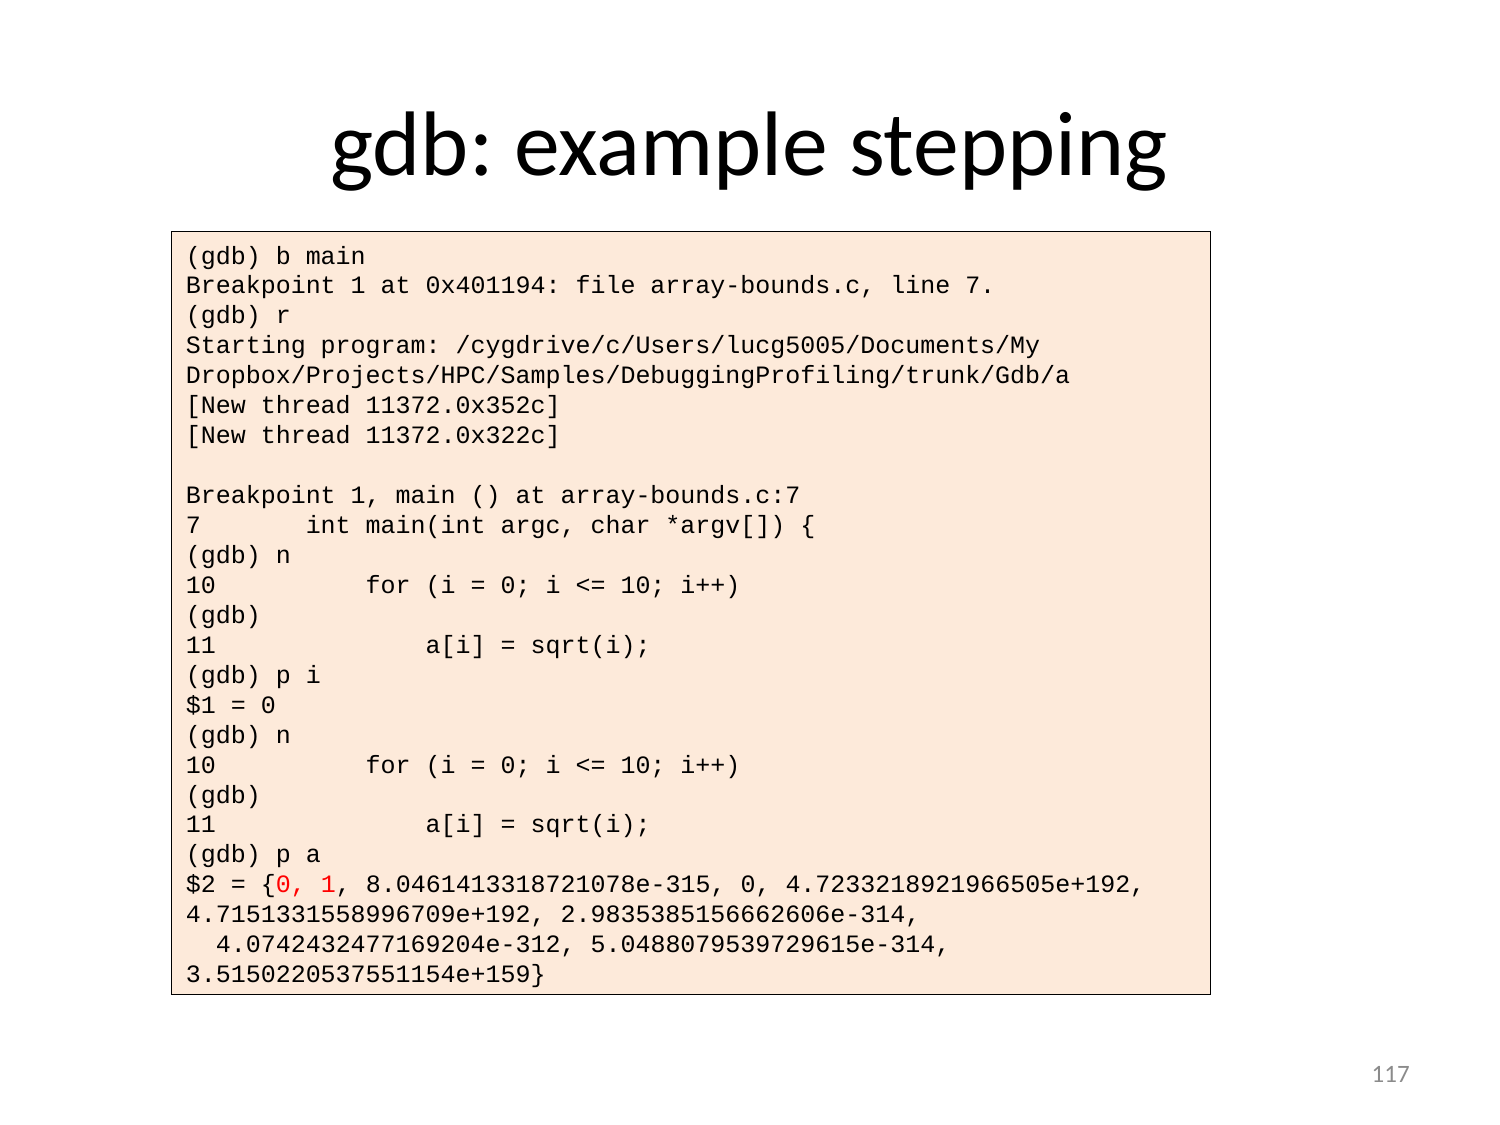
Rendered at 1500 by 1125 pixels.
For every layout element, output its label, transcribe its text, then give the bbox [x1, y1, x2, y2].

title gdb: example stepping [75, 45, 1425, 233]
slide_number 117 [1074, 1042, 1425, 1103]
text_box (gdb) b main Breakpoint 1 at 0x401194: file array-bounds.c, line 7. (gdb) r Starting program: /cygdrive/c/Users/lucg5005/Documents/My Dropbox/Projects/HPC/Samples/DebuggingProfiling/trunk/Gdb/a [New thread 11372.0x352c] [New thread 11372.0x322c] Breakpoint 1, main () at array-bounds.c:7 7 int main(int argc, char *argv[]) { (gdb) n 10 for (i = 0; i <= 10; i++) (gdb) 11 a[i] = sqrt(i); (gdb) p i $1 = 0 (gdb) n 10 for (i = 0; i <= 10; i++) (gdb) 11 a[i] = sqrt(i); (gdb) p a $2 = {0, 1, 8.0461413318721078e-315, 0, 4.7233218921966505e+192, 4.7151331558996709e+192, 2.9835385156662606e-314, 4.0742432477169204e-312, 5.0488079539729615e-314, 3.5150220537551154e+159} [171, 231, 1211, 995]
